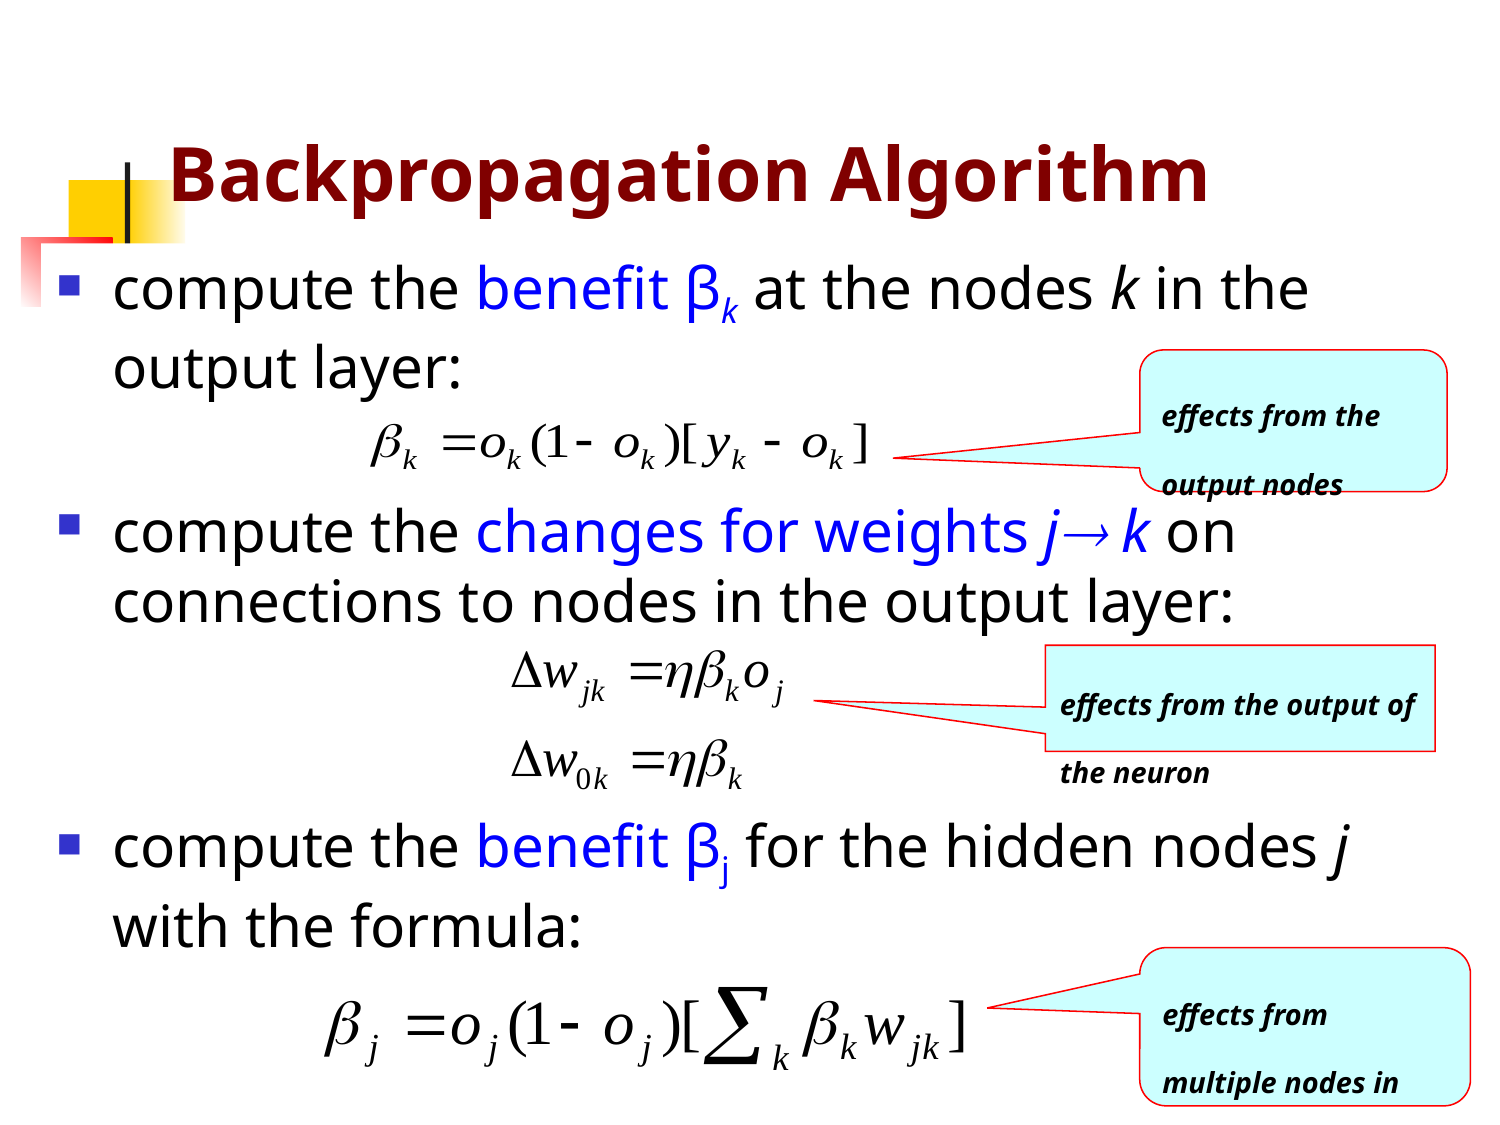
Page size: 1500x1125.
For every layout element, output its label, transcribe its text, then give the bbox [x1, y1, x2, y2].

title Backpropagation Algorithm [152, 0, 1431, 224]
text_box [501, 632, 798, 804]
text_box effects from the output of the neuron [813, 645, 1436, 752]
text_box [312, 975, 975, 1087]
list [359, 408, 879, 482]
text_box effects from the output nodes [893, 349, 1448, 492]
text_box effects from multiple nodes in the next layer [987, 947, 1471, 1106]
list compute the benefit βk at the nodes k in the output layer: compute the changes for weights j k on connections to nodes in the output layer: compute the benefit βj for the hidden nodes j with the formula: [41, 243, 1459, 1102]
